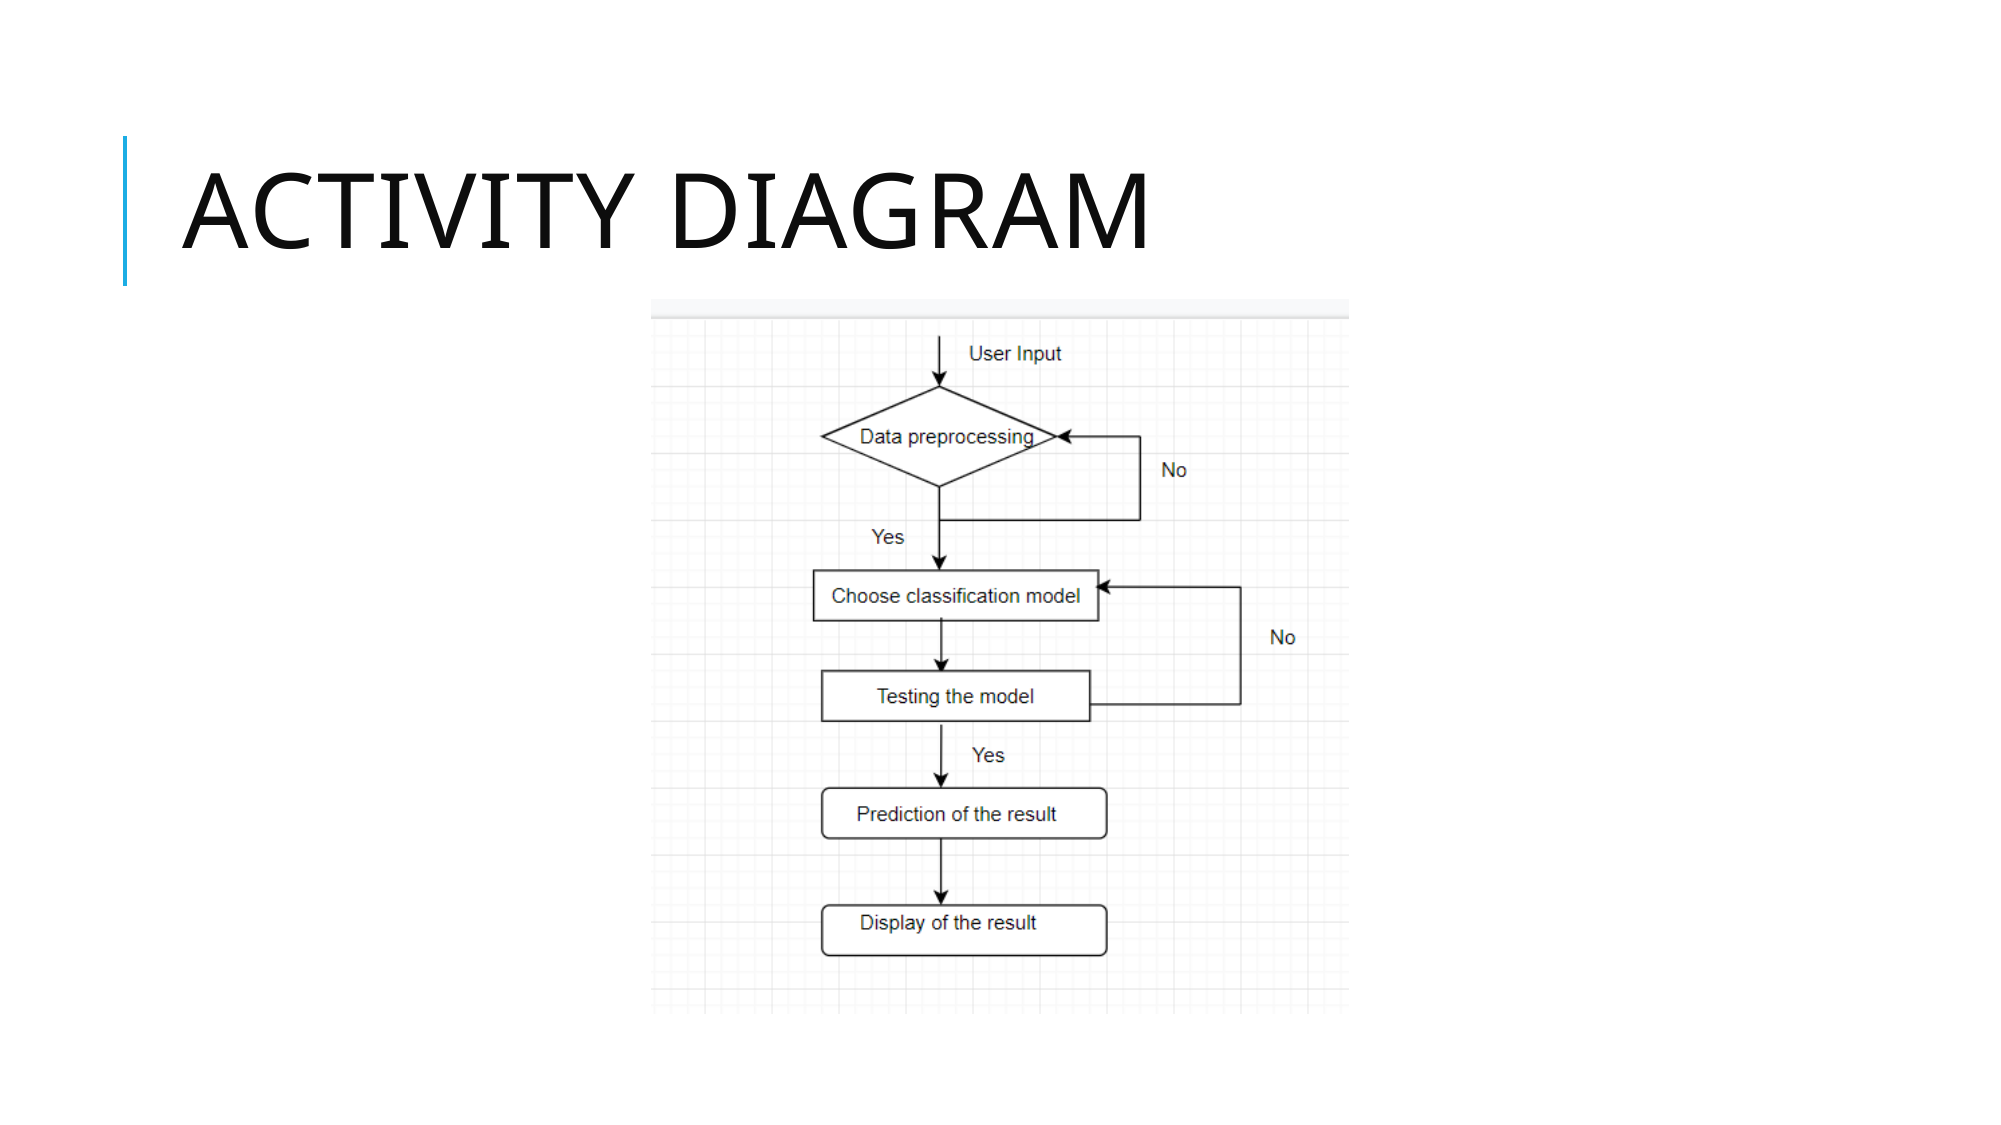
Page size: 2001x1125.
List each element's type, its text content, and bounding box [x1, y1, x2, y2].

title ACTIVITY DIAGRAM [168, 96, 1763, 342]
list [651, 299, 1349, 1014]
